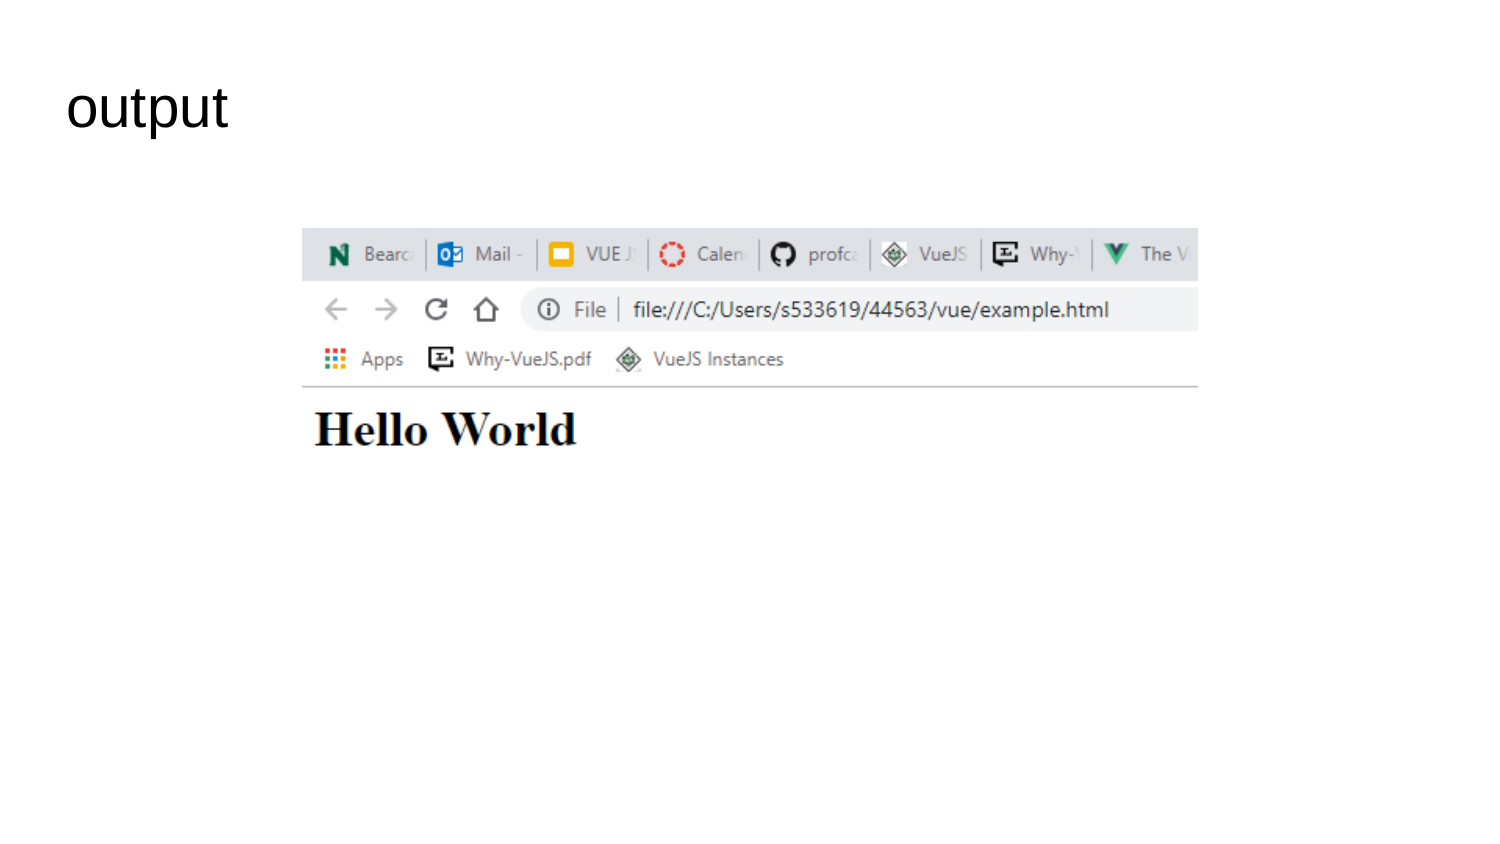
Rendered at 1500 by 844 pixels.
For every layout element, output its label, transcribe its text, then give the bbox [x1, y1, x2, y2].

title output [51, 35, 1449, 174]
picture [302, 228, 1198, 698]
